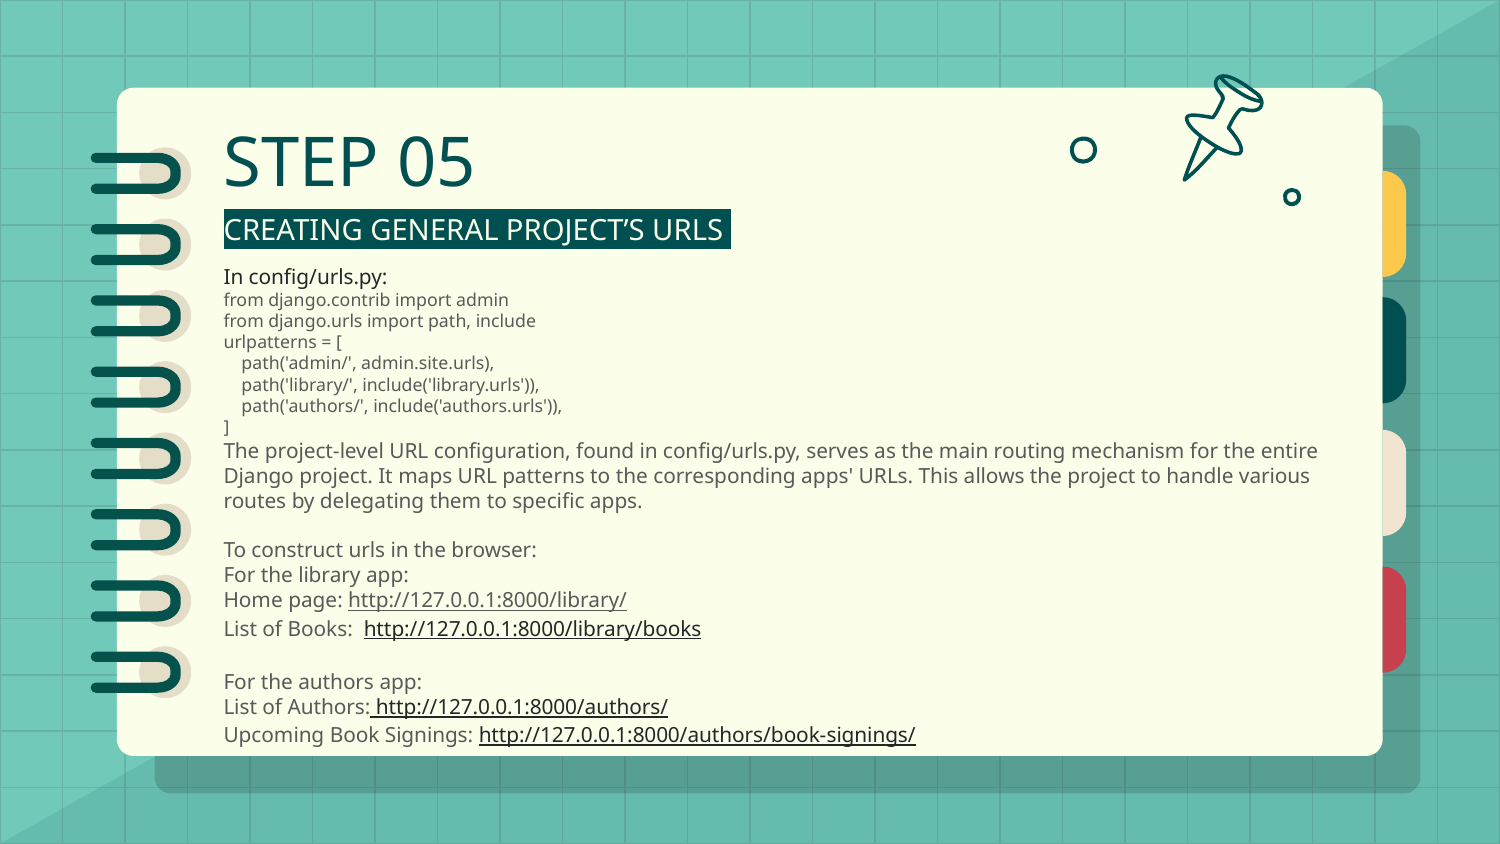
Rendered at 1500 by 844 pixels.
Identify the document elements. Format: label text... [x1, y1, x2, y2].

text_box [1160, 95, 1277, 169]
text_box [1069, 136, 1098, 164]
title STEP 05 [208, 103, 1360, 197]
subtitle CREATING GENERAL PROJECT’S URLS [208, 197, 1360, 248]
subtitle In config/urls.py: from django.contrib import admin from django.urls import path, include urlpatterns = [ path('admin/', admin.site.urls), path('library/', include('library.urls')), path('authors/', include('authors.urls')), ] The project-level URL configuration, found in config/urls.py, serves as the main routing mechanism for the entire Django project. It maps URL patterns to the corresponding apps' URLs. This allows the project to handle various routes by delegating them to specific apps. To construct urls in the browser: For the library app: Home page: http://127.0.0.1:8000/library/ List of Books: http://127.0.0.1:8000/library/books For the authors app: List of Authors: http://127.0.0.1:8000/authors/ Upcoming Book Signings: http://127.0.0.1:8000/authors/book-signings/ [208, 248, 1360, 770]
text_box [1283, 188, 1302, 207]
